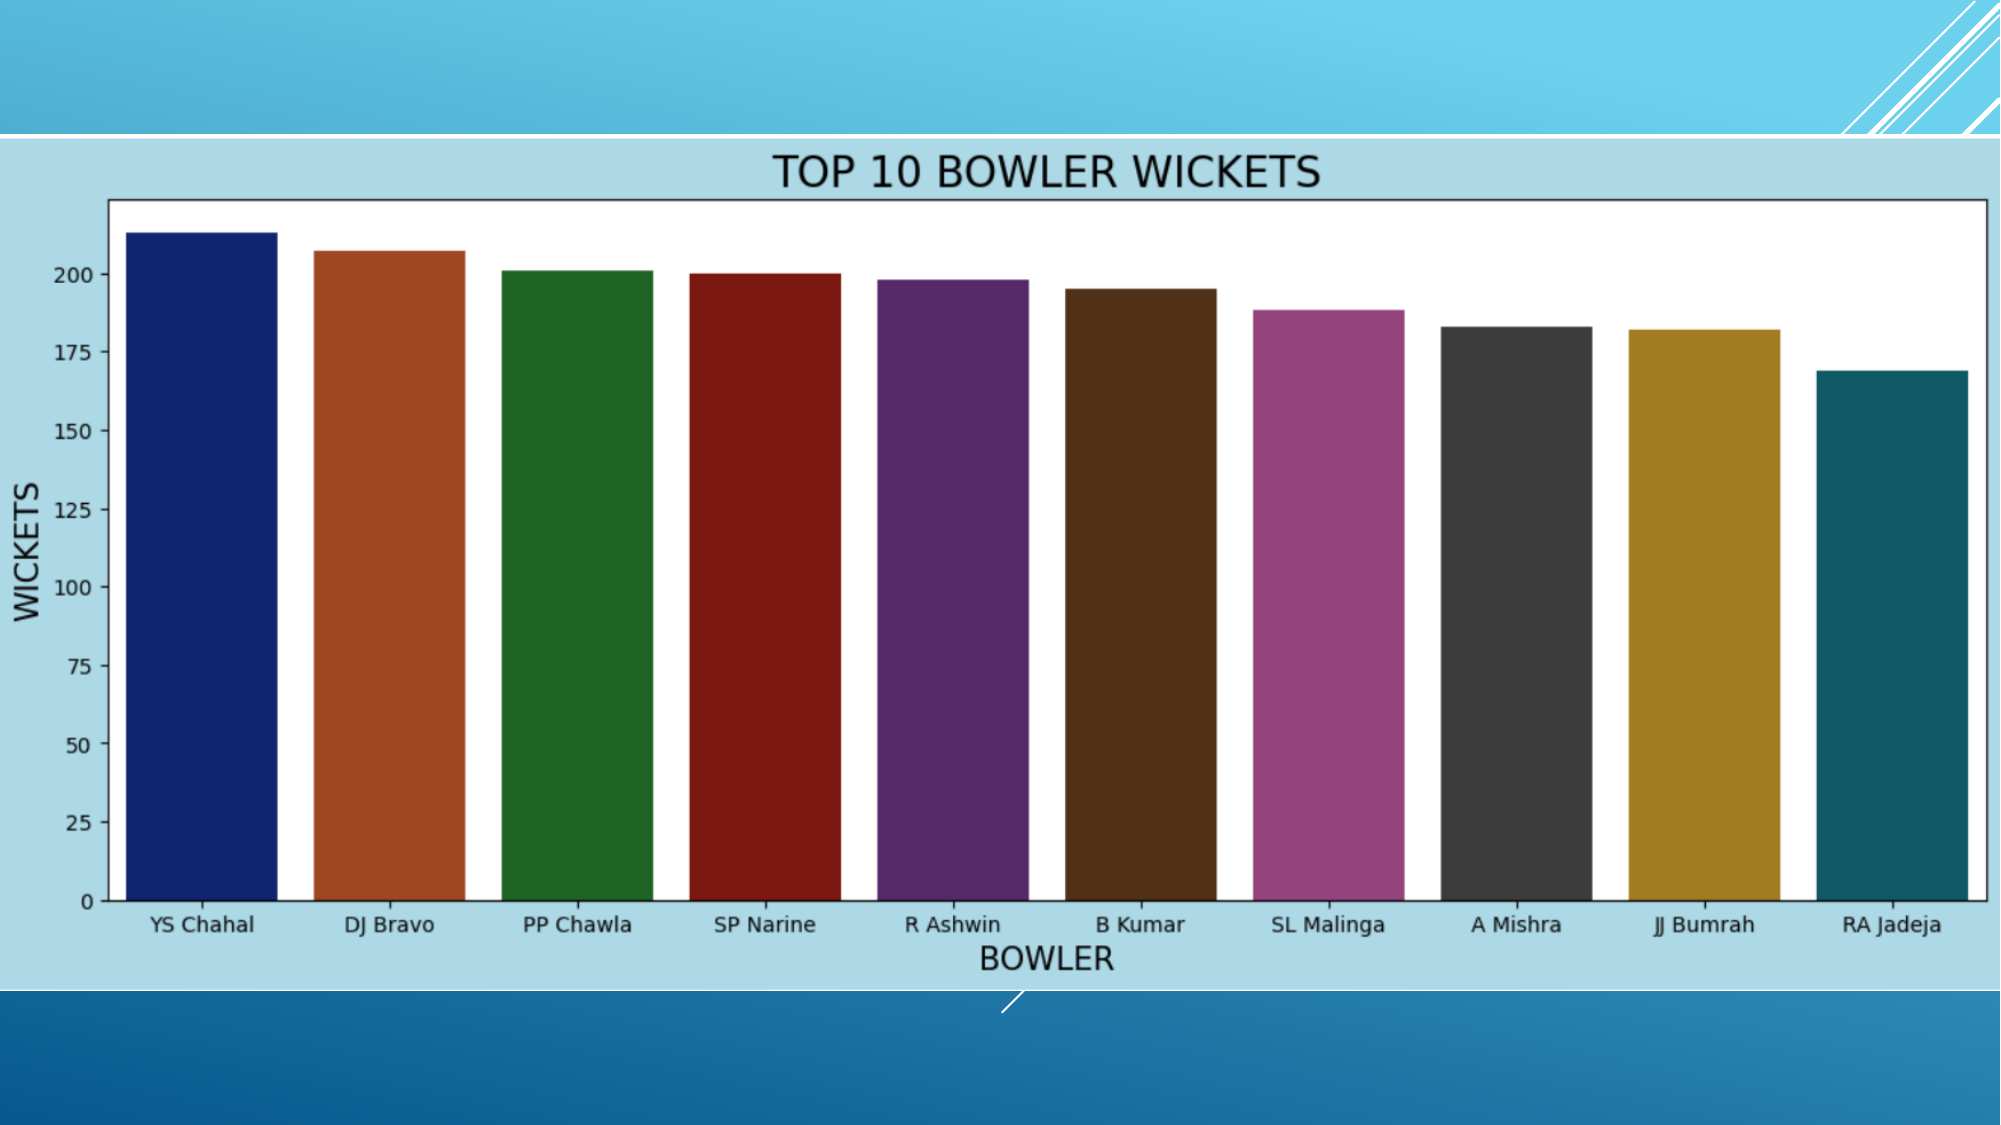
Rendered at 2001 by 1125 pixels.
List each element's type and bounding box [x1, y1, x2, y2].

picture [0, 134, 2000, 991]
